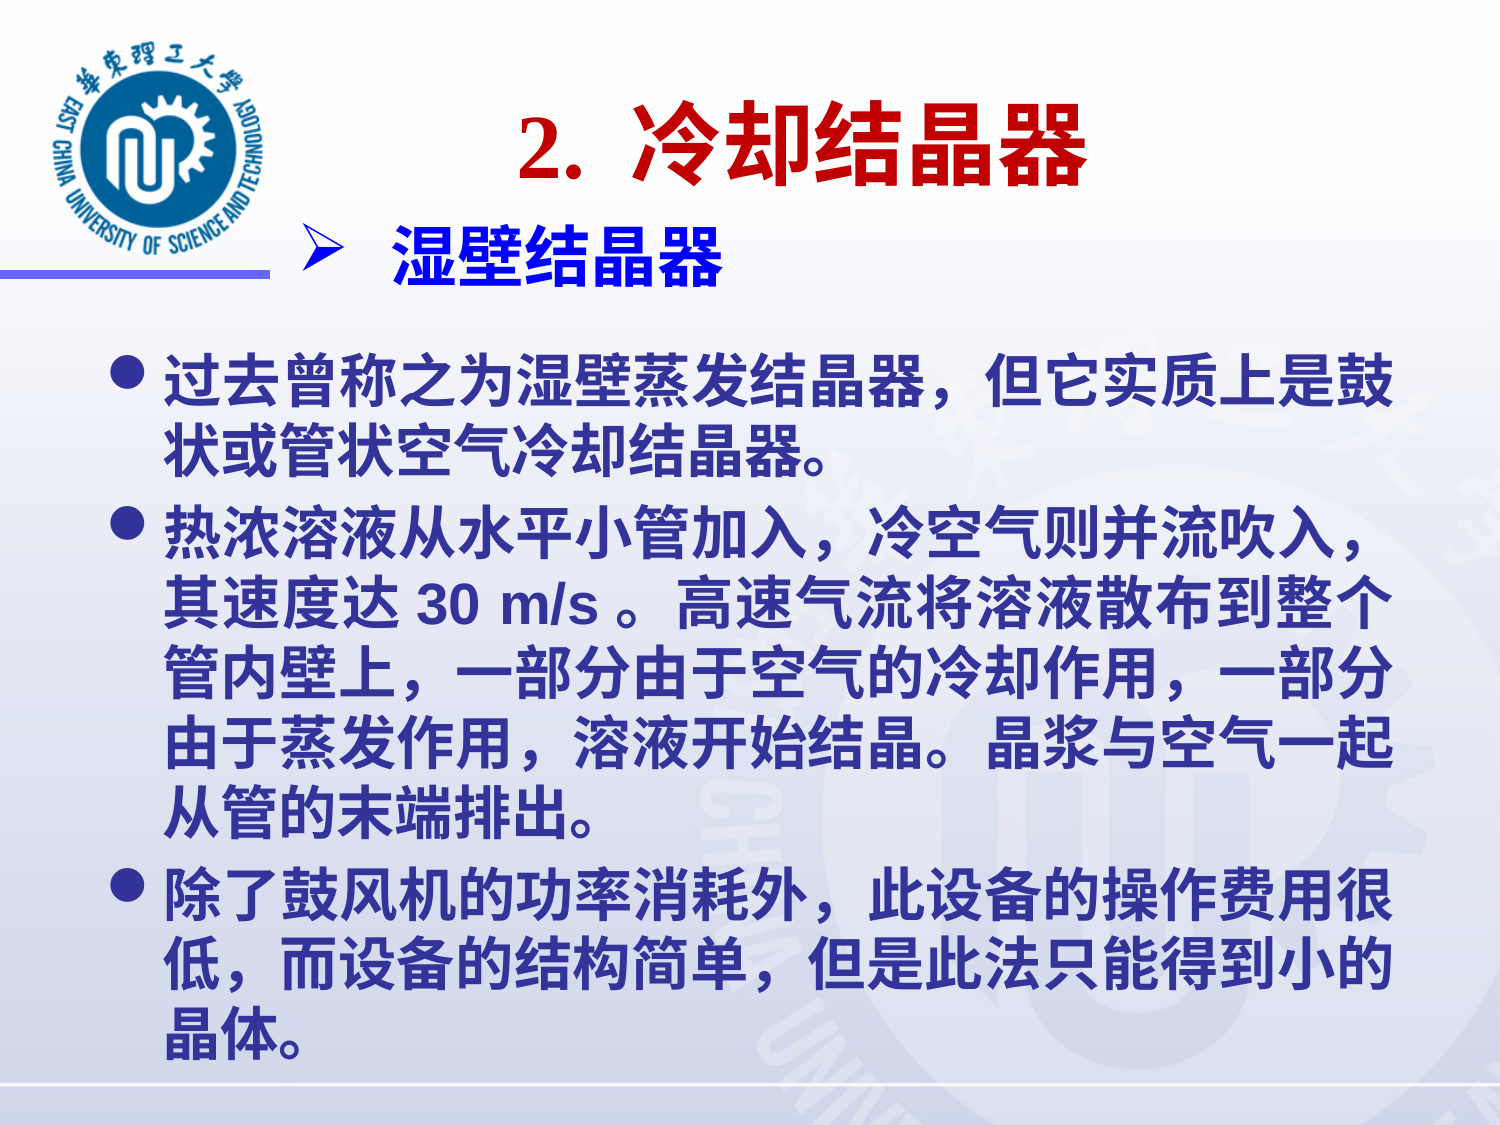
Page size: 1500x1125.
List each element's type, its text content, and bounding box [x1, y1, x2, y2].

list 过去曾称之为湿壁蒸发结晶器，但它实质上是鼓状或管状空气冷却结晶器。 热浓溶液从水平小管加入，冷空气则并流吹入，其速度达30 m/s。高速气流将溶液散布到整个管内壁上，一部分由于空气的冷却作用，一部分由于蒸发作用，溶液开始结晶。晶浆与空气一起从管的末端排出。 除了鼓风机的功率消耗外，此设备的操作费用很低，而设备的结构简单，但是此法只能得到小的晶体。 [90, 336, 1410, 1046]
text_box 2. 冷却结晶器 [293, 79, 1290, 205]
text_box 湿壁结晶器 [282, 201, 1426, 309]
picture [0, 0, 1500, 1125]
